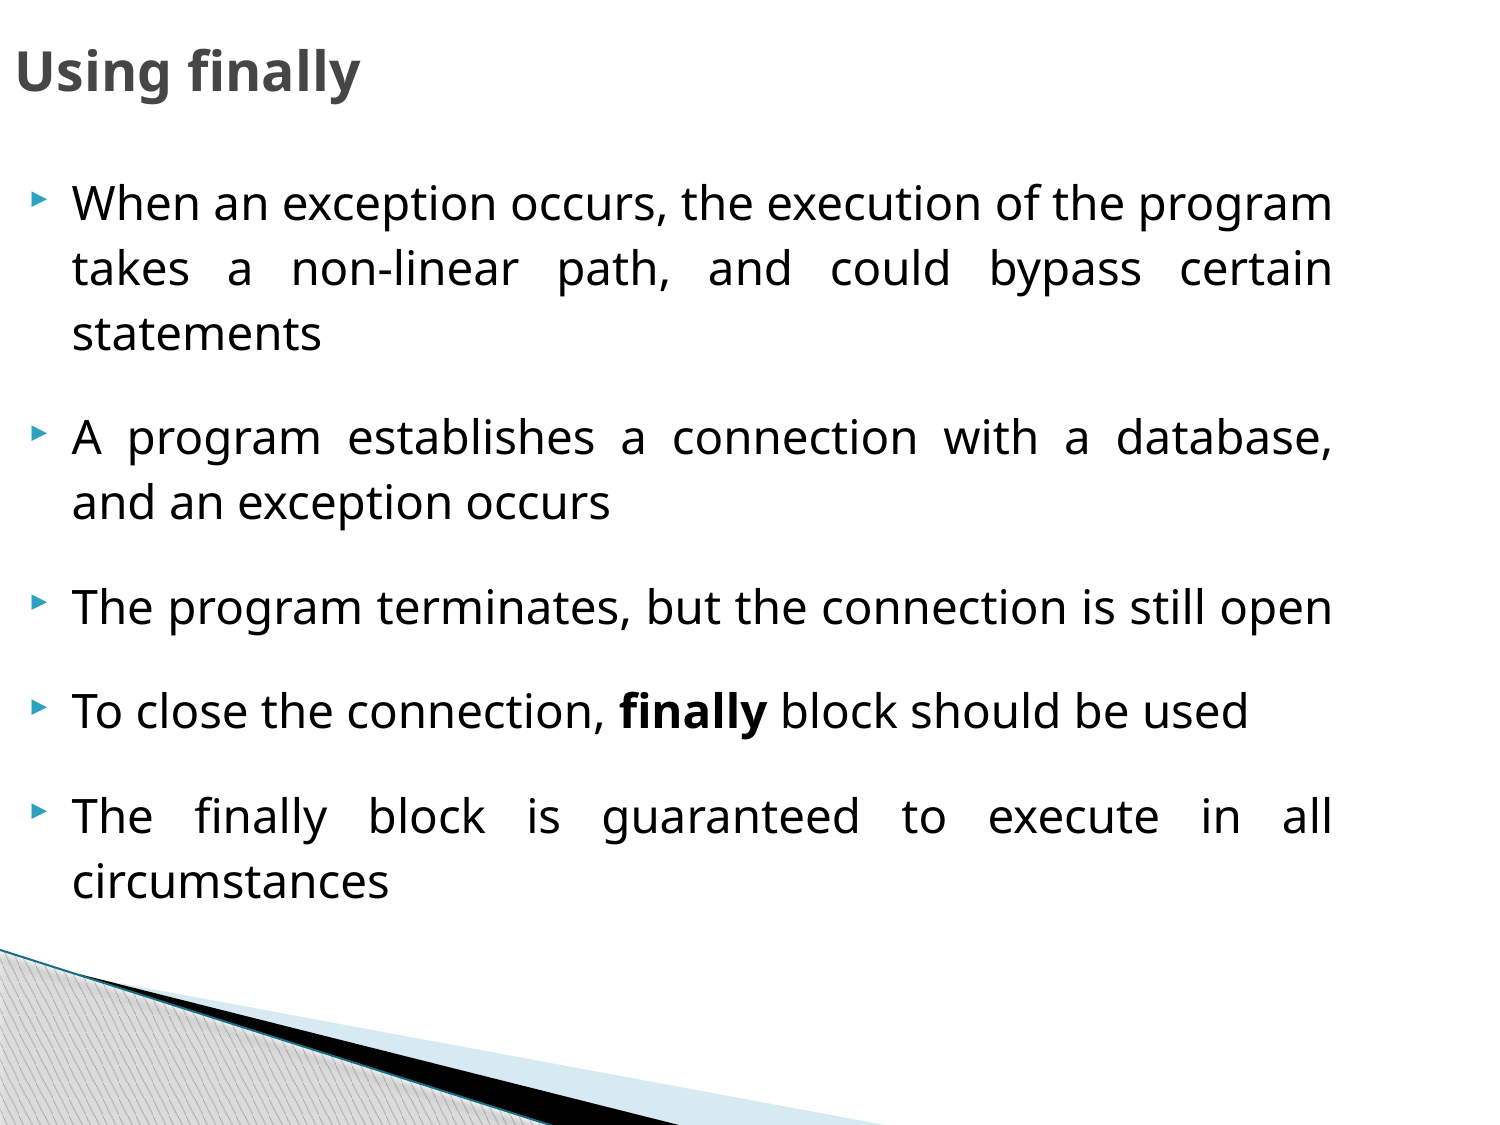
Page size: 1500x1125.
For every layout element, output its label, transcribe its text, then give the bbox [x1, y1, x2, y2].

title Using finally [0, 24, 1241, 116]
list When an exception occurs, the execution of the program takes a non-linear path, and could bypass certain statements A program establishes a connection with a database, and an exception occurs The program terminates, but the connection is still open To close the connection, finally block should be used The finally block is guaranteed to execute in all circumstances [0, 162, 1350, 988]
